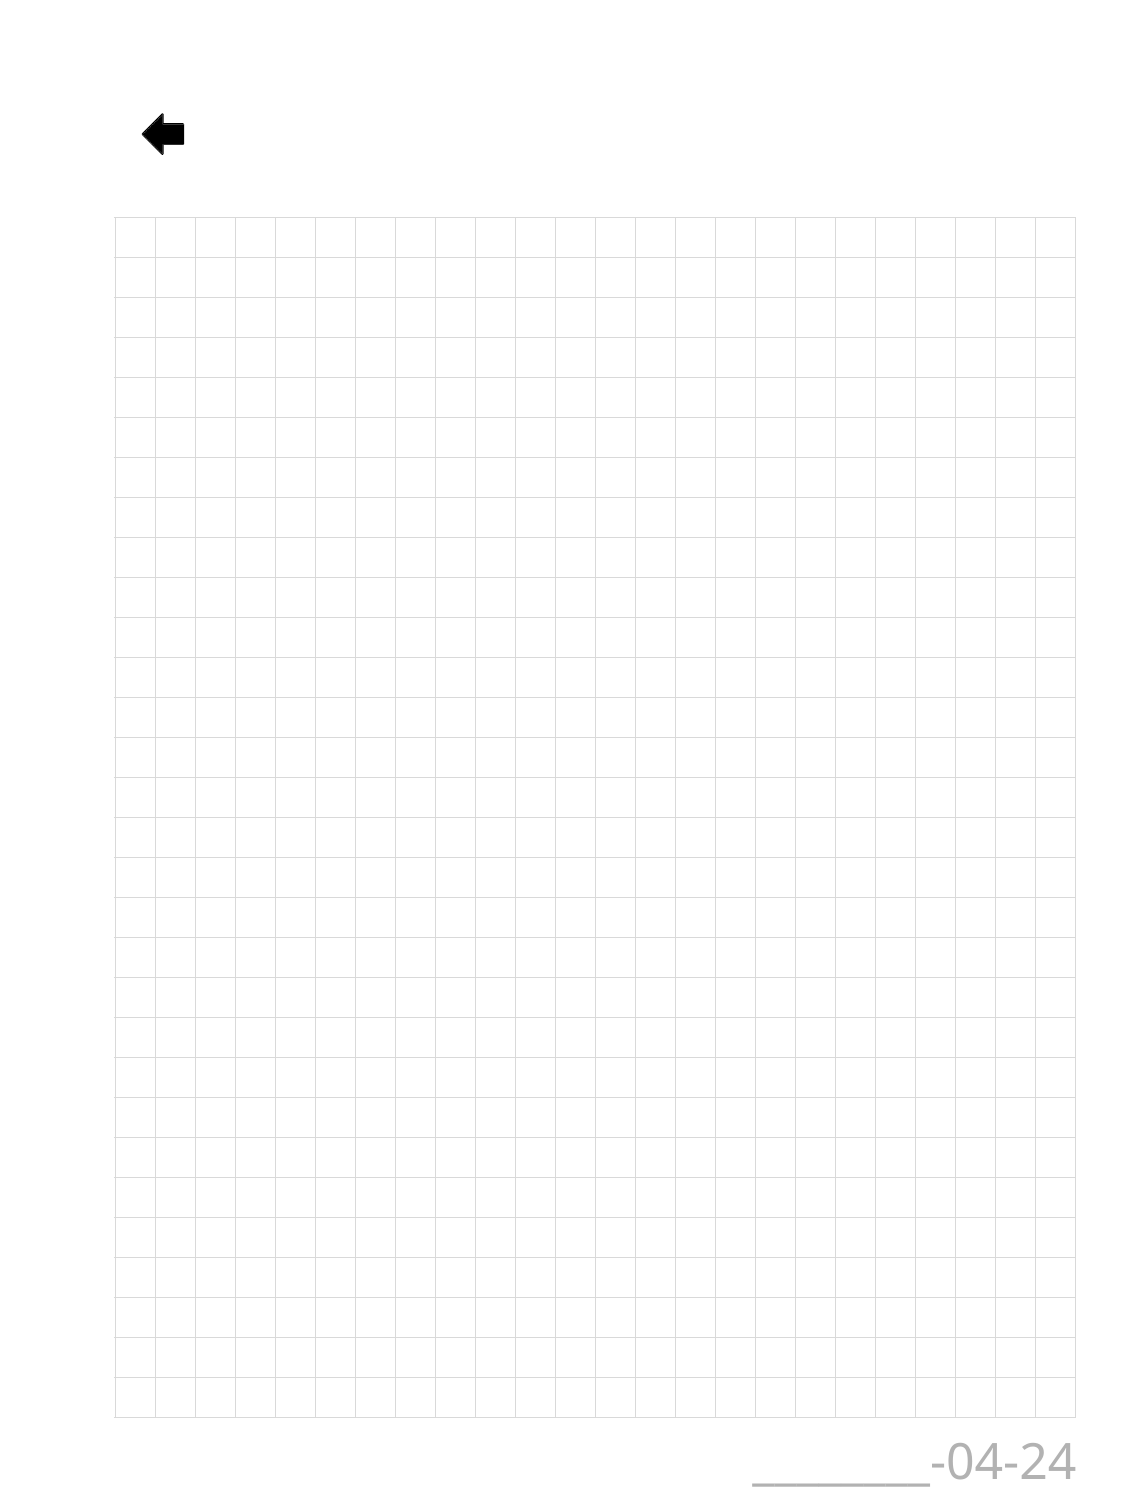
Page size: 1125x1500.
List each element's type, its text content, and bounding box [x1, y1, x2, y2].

slide_number ________-04-24 [537, 1430, 1077, 1491]
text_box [113, 113, 1077, 1418]
picture [142, 114, 184, 155]
